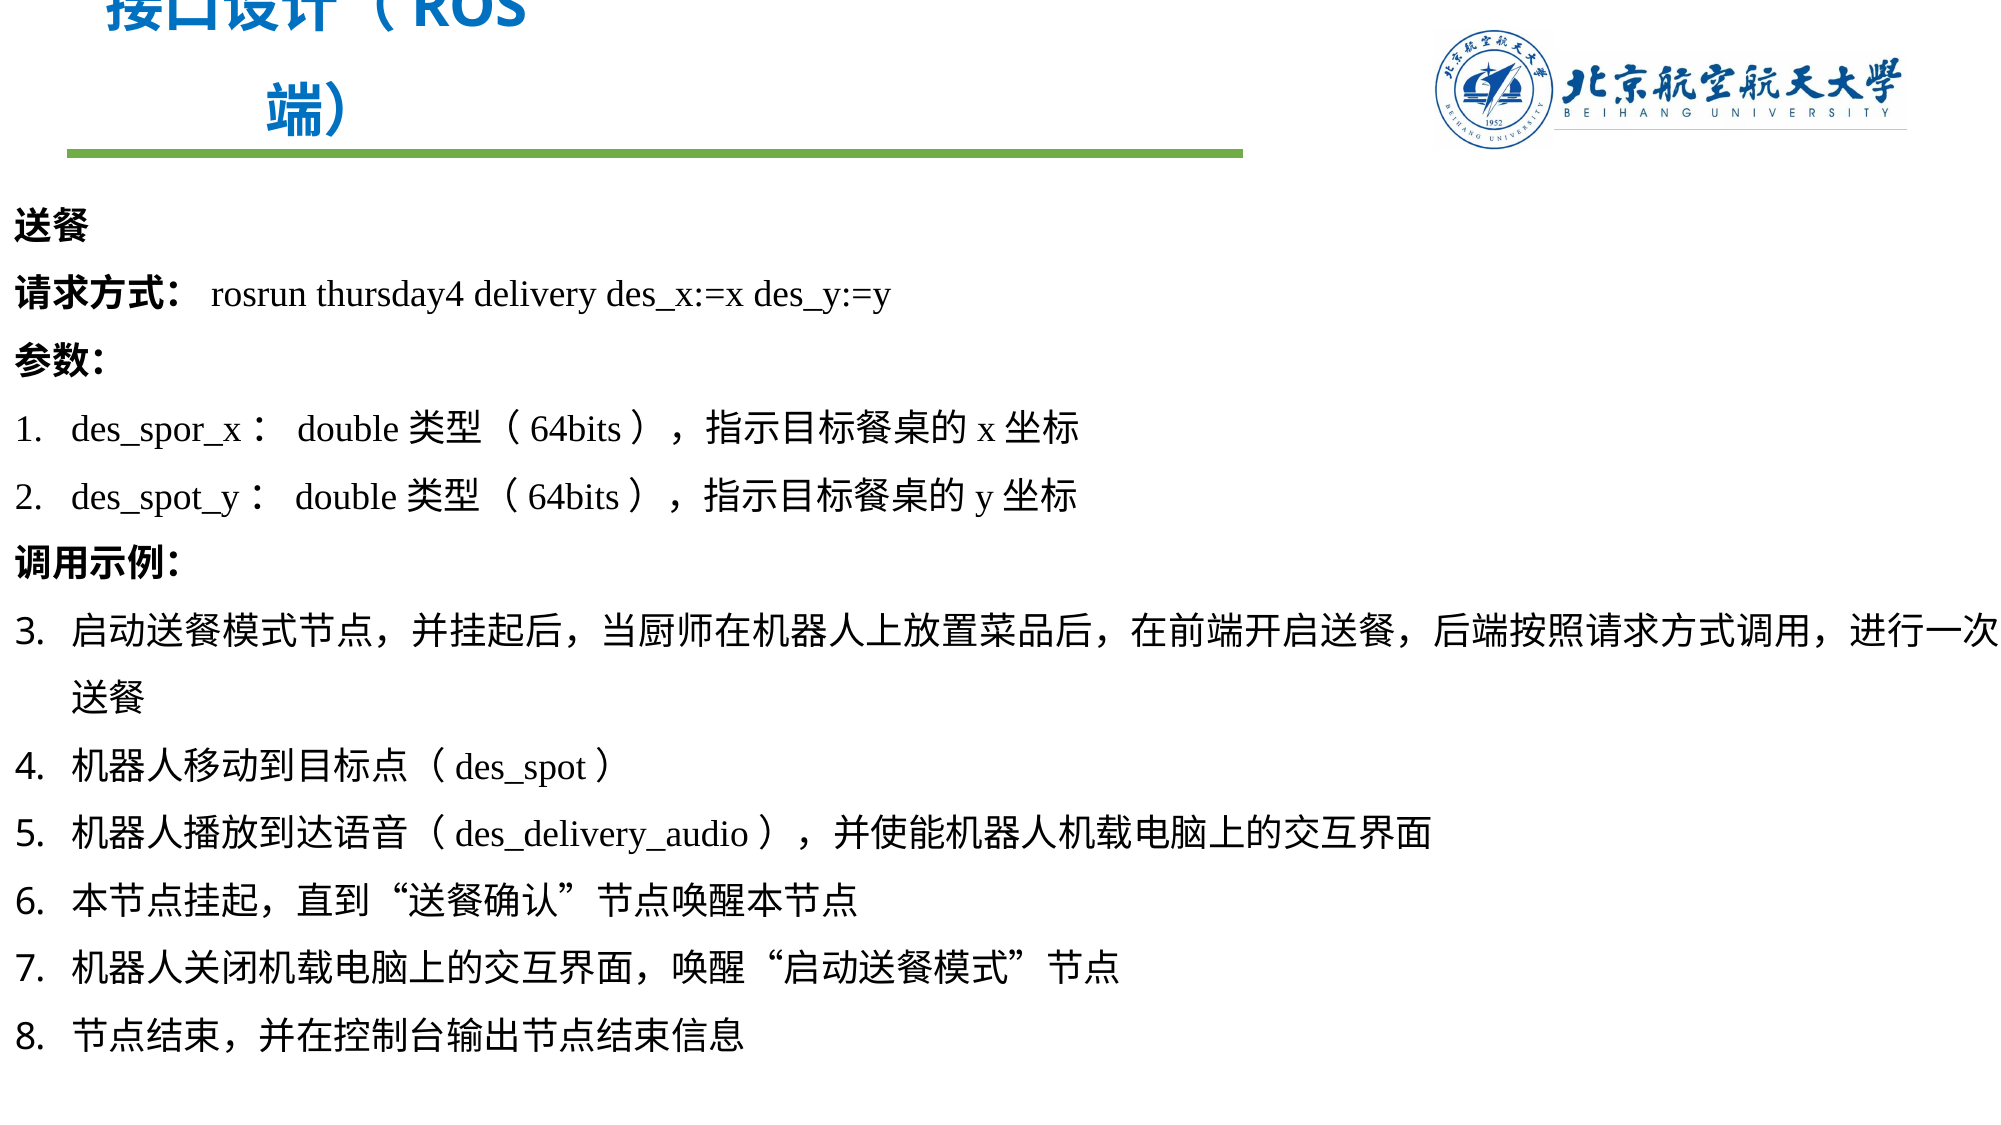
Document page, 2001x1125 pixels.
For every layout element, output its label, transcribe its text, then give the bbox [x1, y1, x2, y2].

picture [1434, 29, 1907, 150]
title 接口设计（ROS端） [49, 30, 599, 151]
text_box 送餐 请求方式：rosrun thursday4 delivery des_x:=x des_y:=y 参数： des_spor_x：double类型（64bits），指示目标餐桌的x坐标 des_spot_y：double类型（64bits），指示目标餐桌的y坐标 调用示例： 启动送餐模式节点，并挂起后，当厨师在机器人上放置菜品后，在前端开启送餐，后端按照请求方式调用，进行一次送餐 机器人移动到目标点（des_spot） 机器人播放到达语音（des_delivery_audio），并使能机器人机载电脑上的交互界面 本节点挂起，直到“送餐确认”节点唤醒本节点 机器人关闭机载电脑上的交互界面，唤醒“启动送餐模式”节点 节点结束，并在控制台输出节点结束信息 [0, 171, 2000, 1065]
text_box [67, 149, 1243, 158]
